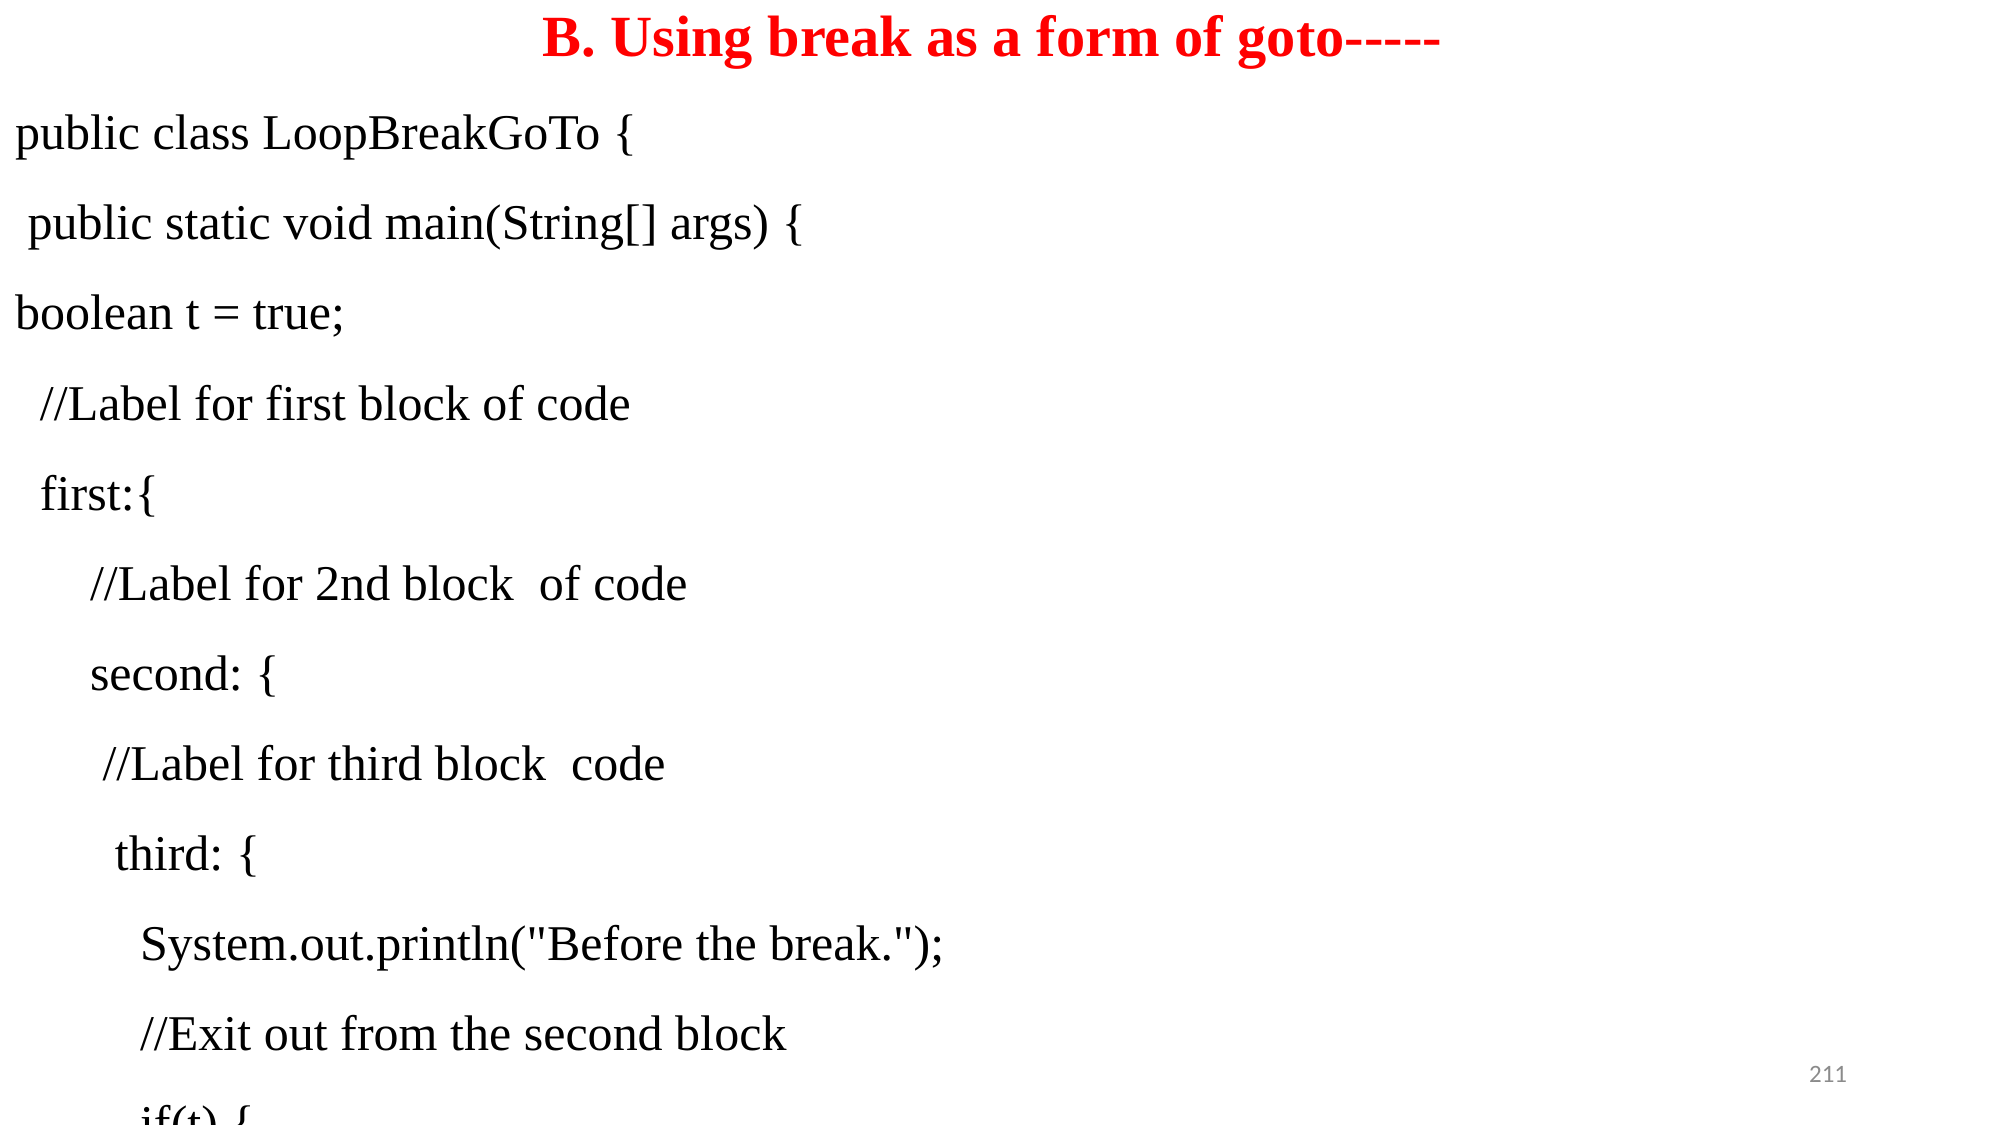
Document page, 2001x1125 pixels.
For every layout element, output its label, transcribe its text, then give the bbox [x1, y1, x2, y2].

slide_number 211 [1412, 1042, 1863, 1103]
list public class LoopBreakGoTo { public static void main(String[] args) { boolean t = true; //Label for first block of code first:{ //Label for 2nd block of code second: { //Label for third block code third: { System.out.println("Before the break."); //Exit out from the second block if(t) { [0, 62, 2000, 1125]
title B. Using break as a form of goto----- [324, 0, 1675, 62]
